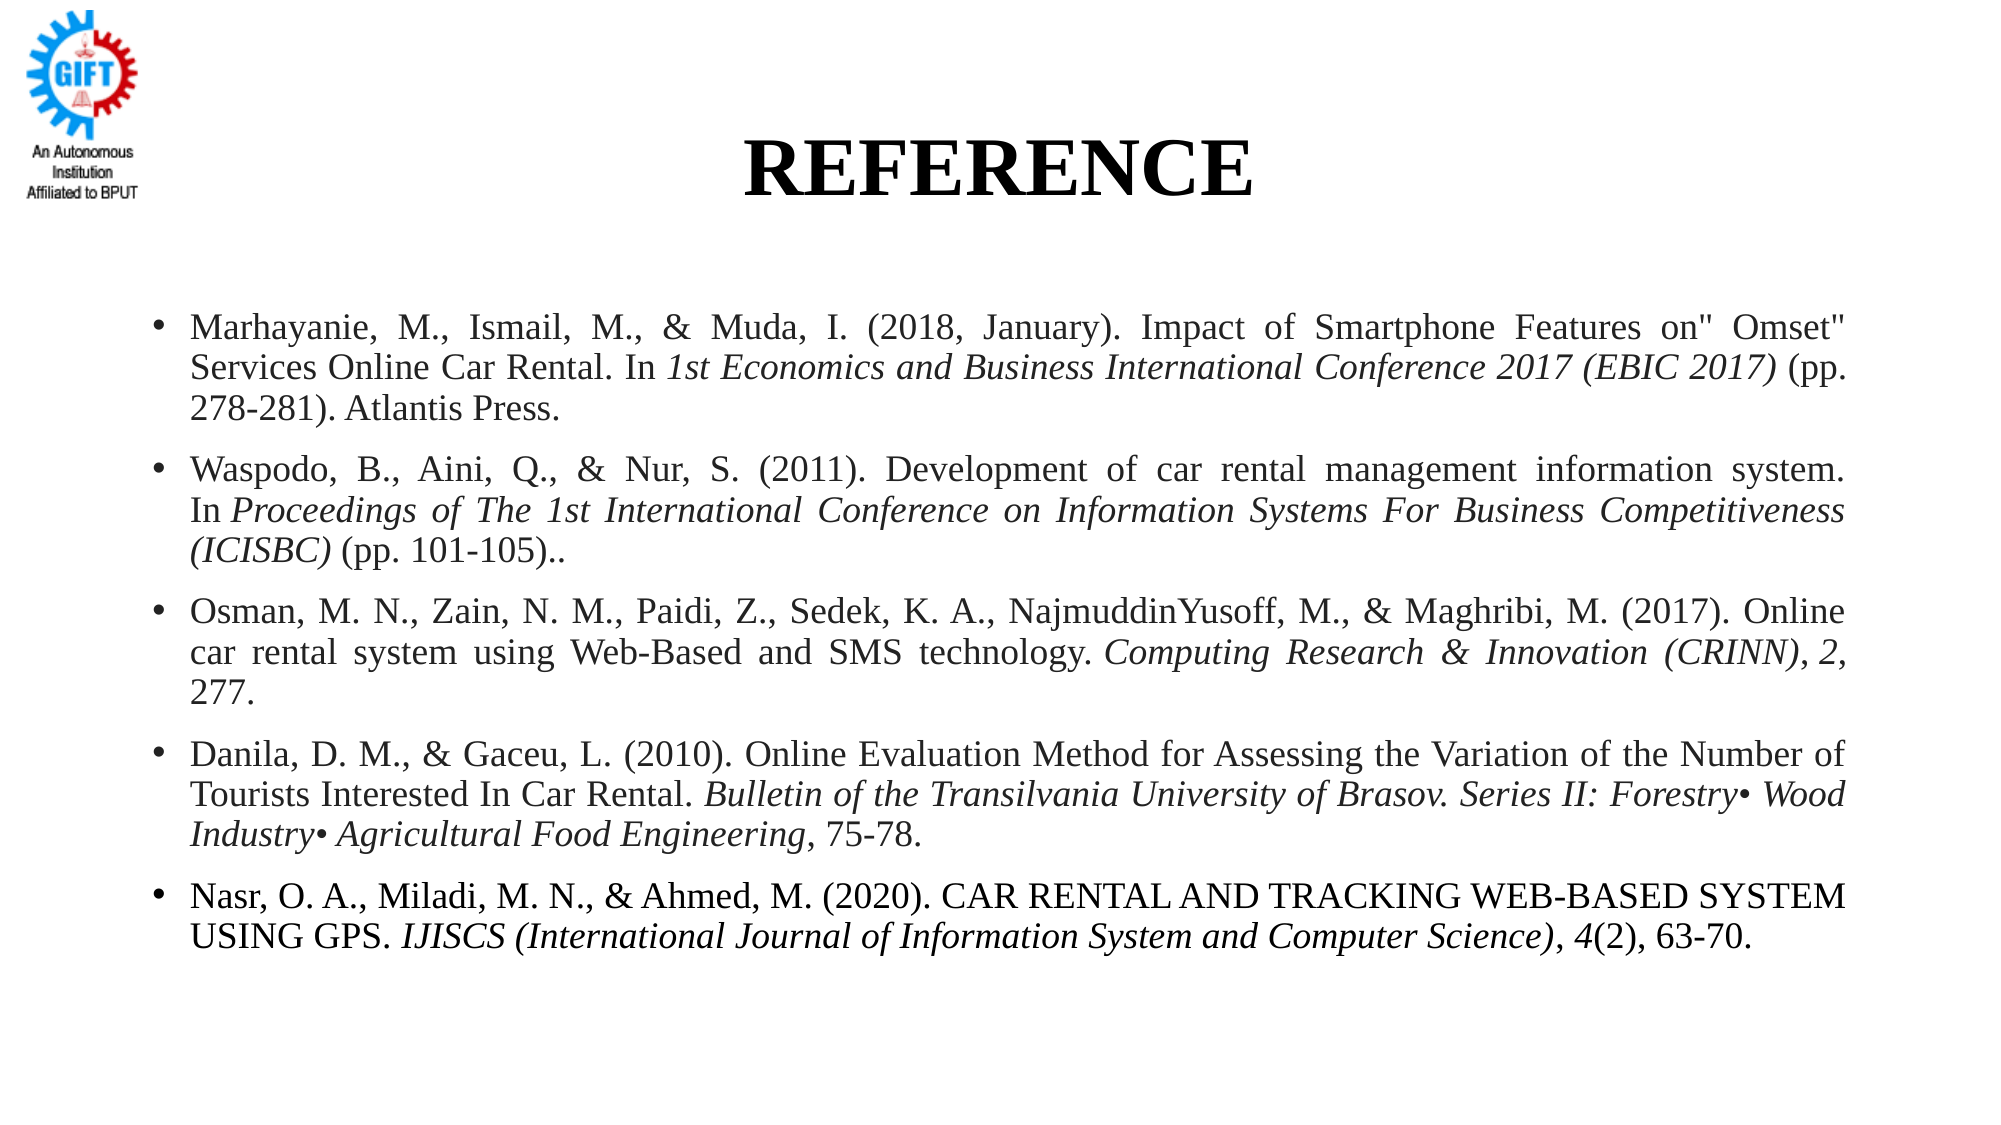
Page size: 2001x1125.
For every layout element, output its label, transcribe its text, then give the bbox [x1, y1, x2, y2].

list Marhayanie, M., Ismail, M., & Muda, I. (2018, January). Impact of Smartphone Features on" Omset" Services Online Car Rental. In 1st Economics and Business International Conference 2017 (EBIC 2017) (pp. 278-281). Atlantis Press. Waspodo, B., Aini, Q., & Nur, S. (2011). Development of car rental management information system. In Proceedings of The 1st International Conference on Information Systems For Business Competitiveness (ICISBC) (pp. 101-105).. Osman, M. N., Zain, N. M., Paidi, Z., Sedek, K. A., NajmuddinYusoff, M., & Maghribi, M. (2017). Online car rental system using Web-Based and SMS technology. Computing Research & Innovation (CRINN), 2, 277. Danila, D. M., & Gaceu, L. (2010). Online Evaluation Method for Assessing the Variation of the Number of Tourists Interested In Car Rental. Bulletin of the Transilvania University of Brasov. Series II: Forestry• Wood Industry• Agricultural Food Engineering, 75-78. Nasr, O. A., Miladi, M. N., & Ahmed, M. (2020). CAR RENTAL AND TRACKING WEB-BASED SYSTEM USING GPS. IJISCS (International Journal of Information System and Computer Science), 4(2), 63-70. [137, 299, 1863, 1014]
picture [0, 10, 171, 213]
title REFERENCE [137, 59, 1863, 278]
